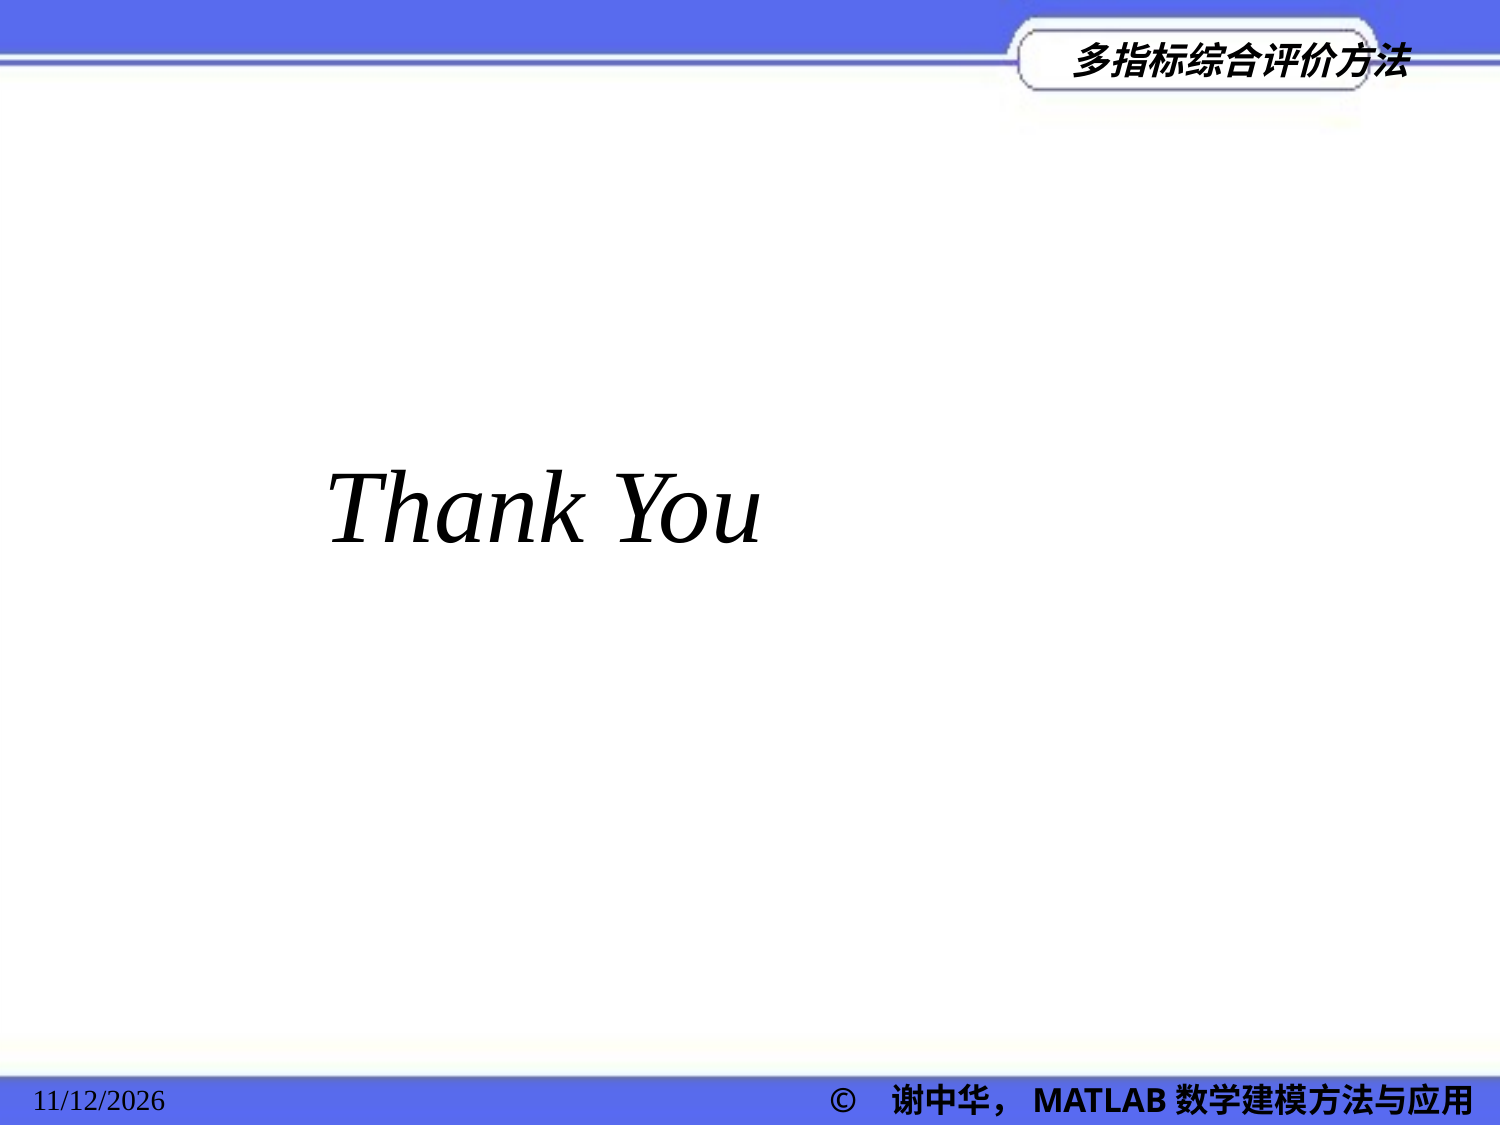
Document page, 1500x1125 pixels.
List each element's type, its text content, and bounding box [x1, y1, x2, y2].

list Thank You [75, 431, 1425, 551]
picture [0, 0, 1500, 1125]
footer © 谢中华，MATLAB数学建模方法与应用 [809, 1078, 1495, 1120]
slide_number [17, 1077, 356, 1120]
